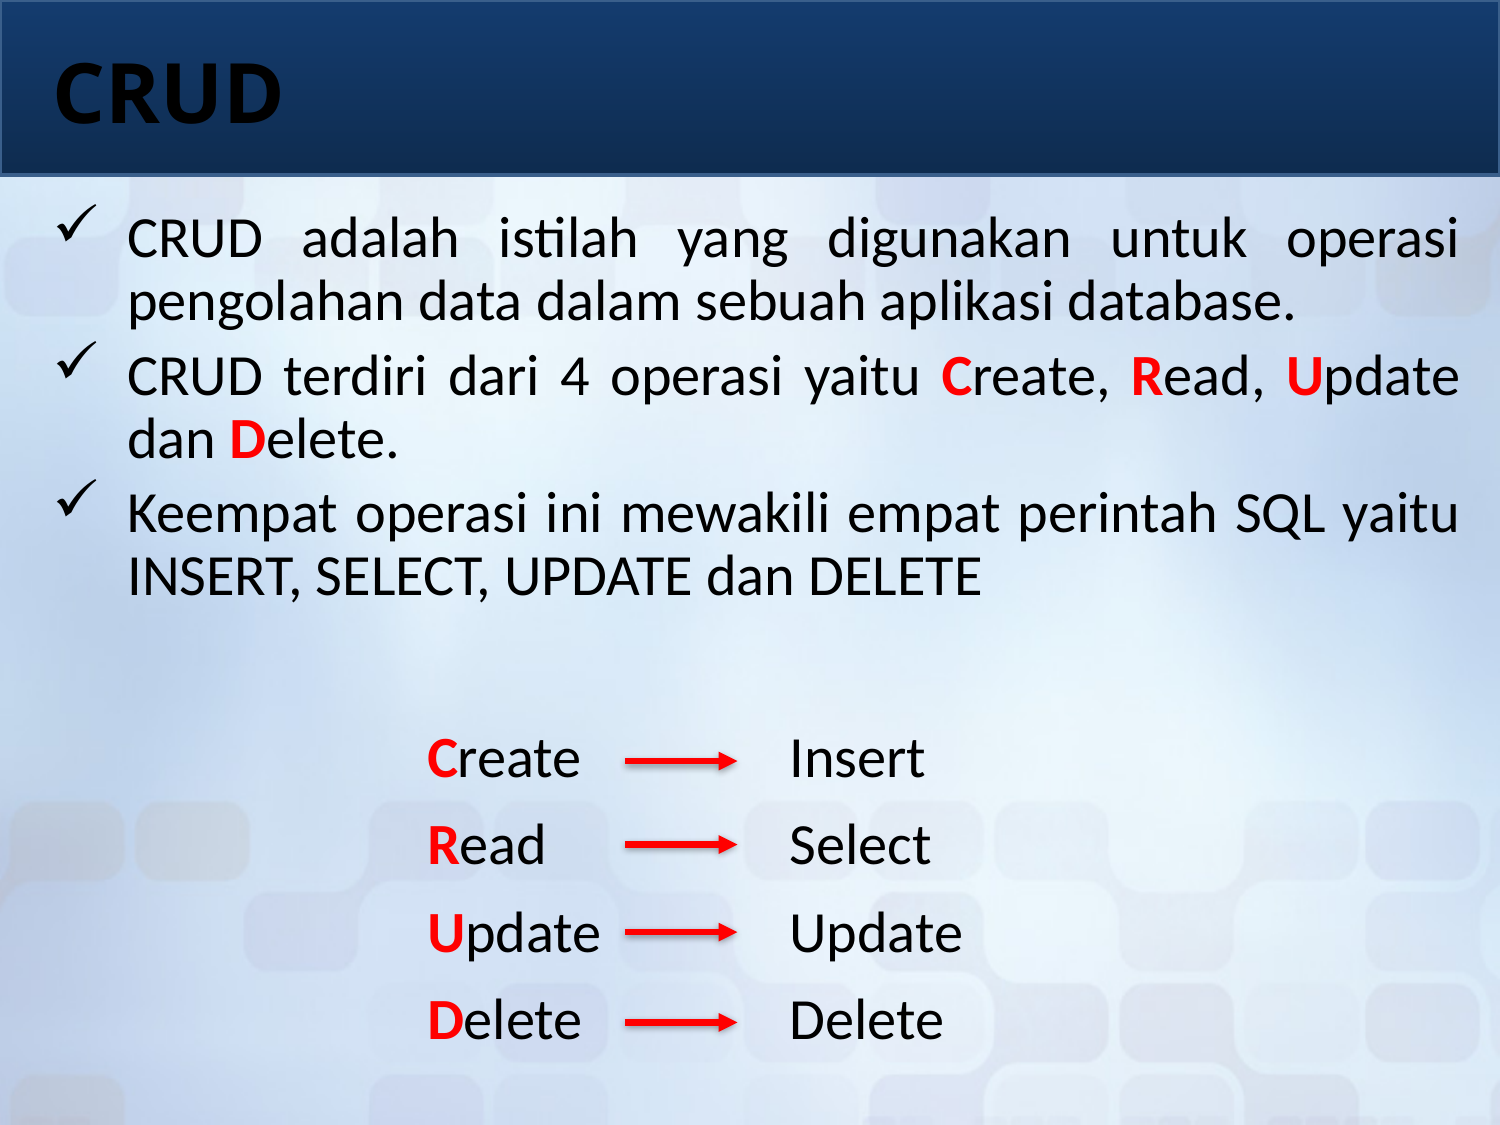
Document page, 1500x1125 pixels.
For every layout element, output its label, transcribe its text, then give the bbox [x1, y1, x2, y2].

text_box Delete [774, 982, 1163, 1058]
text_box CRUD adalah istilah yang digunakan untuk operasi pengolahan data dalam sebuah aplikasi database. CRUD terdiri dari 4 operasi yaitu Create, Read, Update dan Delete. Keempat operasi ini mewakili empat perintah SQL yaitu INSERT, SELECT, UPDATE dan DELETE [37, 200, 1475, 681]
picture [0, 177, 1500, 1125]
text_box Update [412, 894, 638, 970]
text_box Create [412, 719, 638, 795]
text_box Update [774, 894, 1188, 970]
text_box Insert [774, 719, 1163, 795]
text_box Read [412, 807, 638, 883]
text_box Delete [412, 982, 638, 1058]
title CRUD [37, 24, 1450, 155]
text_box Select [774, 807, 1213, 883]
